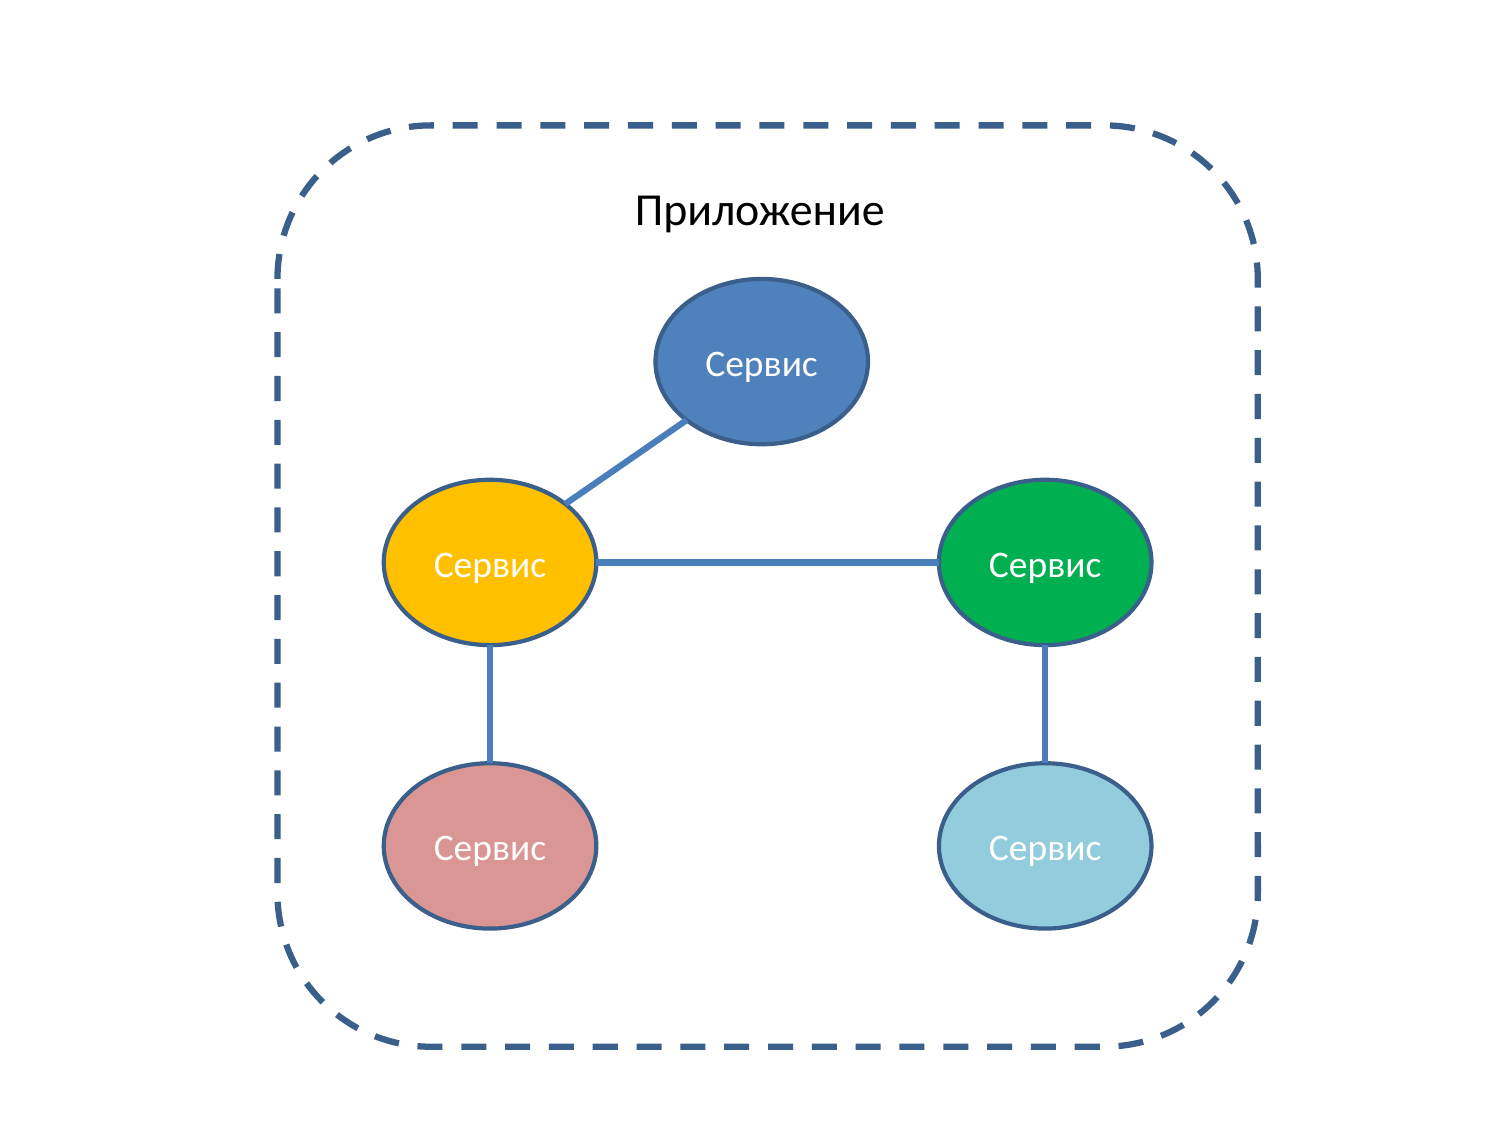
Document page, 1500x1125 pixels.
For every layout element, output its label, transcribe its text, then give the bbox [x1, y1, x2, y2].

text_box Сервис [653, 276, 871, 447]
text_box Сервис [936, 761, 1154, 931]
text_box [275, 123, 1260, 1049]
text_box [565, 419, 687, 505]
text_box Приложение [620, 172, 928, 243]
text_box Сервис [381, 477, 599, 648]
text_box Сервис [381, 761, 599, 931]
text_box Сервис [936, 477, 1154, 648]
